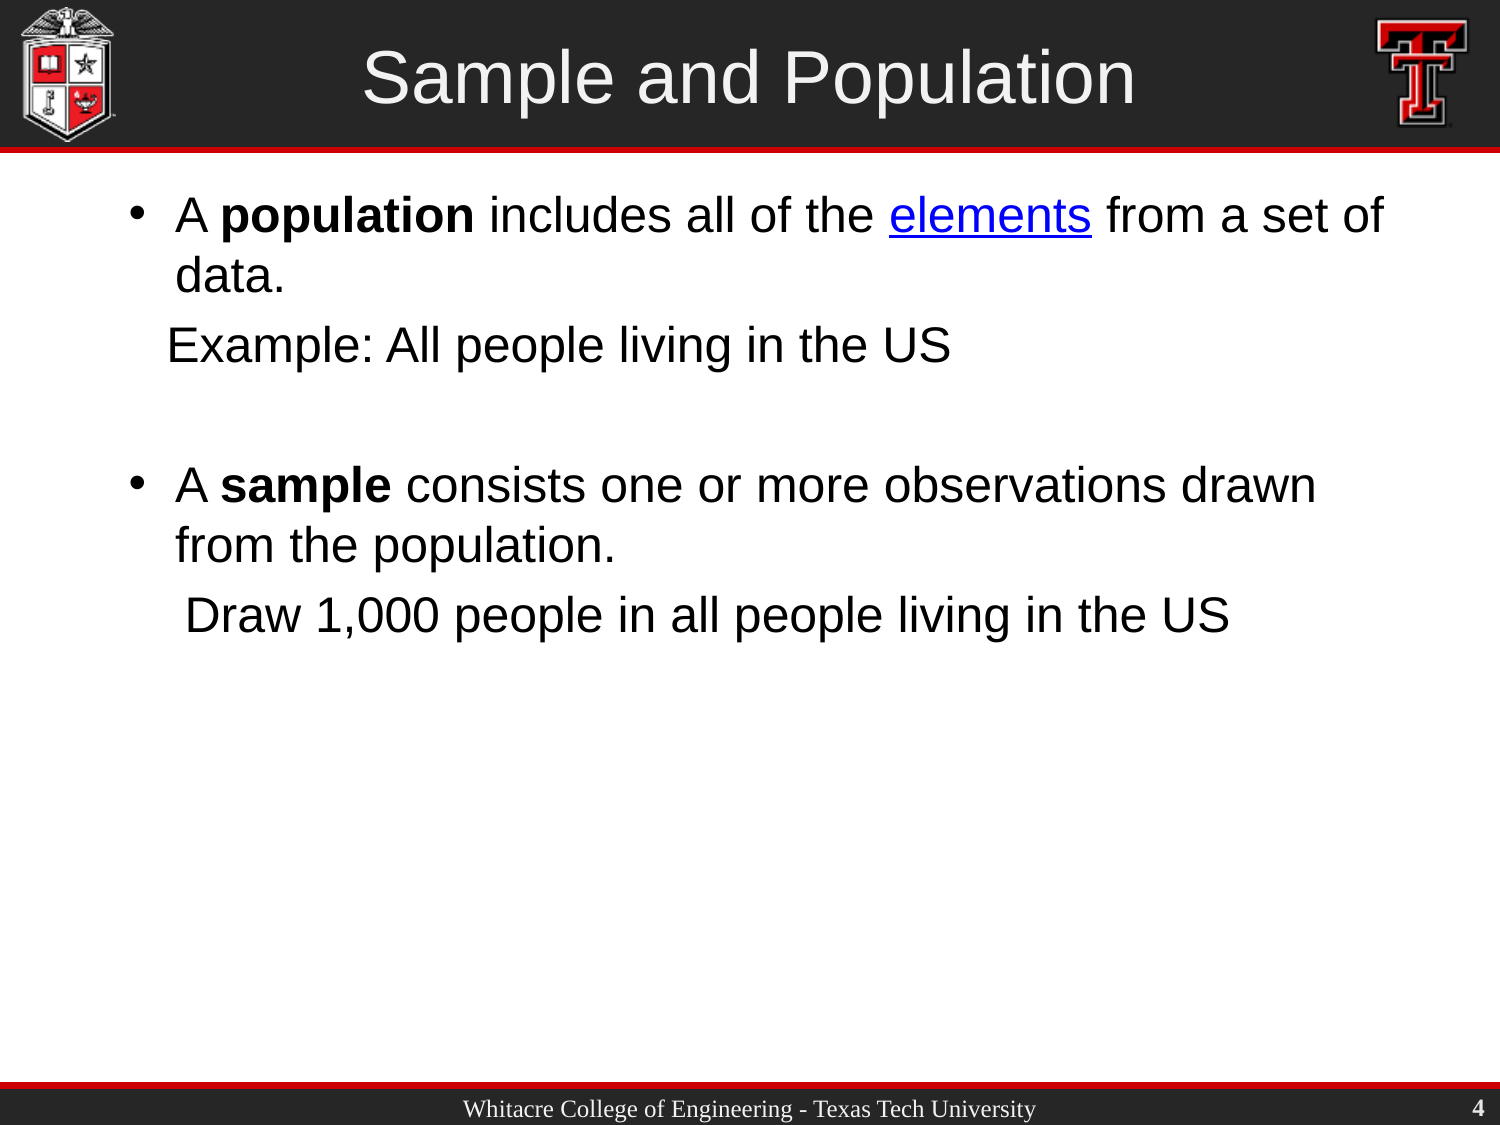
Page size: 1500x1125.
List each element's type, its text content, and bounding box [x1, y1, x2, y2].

slide_number 4 [1392, 1086, 1500, 1125]
title Sample and Population [151, 6, 1349, 141]
list A population includes all of the elements from a set of data. Example: All people living in the US A sample consists one or more observations drawn from the population. Draw 1,000 people in all people living in the US [113, 174, 1431, 1075]
picture [1373, 14, 1472, 128]
picture [21, 7, 116, 142]
